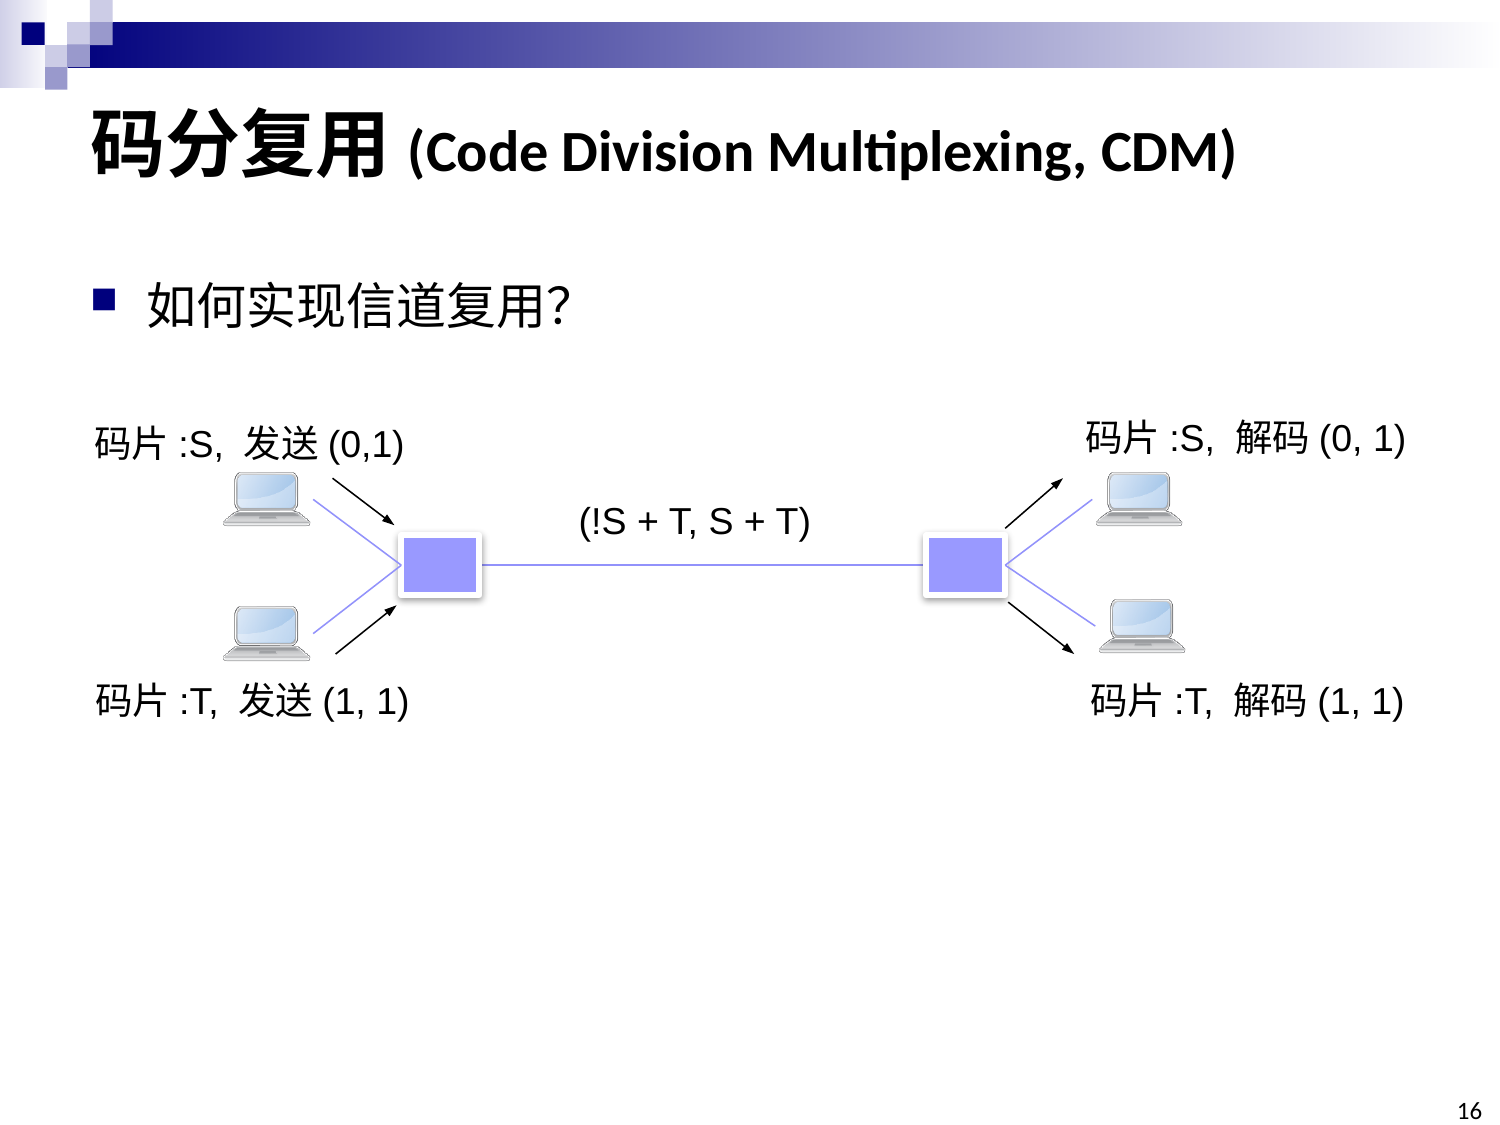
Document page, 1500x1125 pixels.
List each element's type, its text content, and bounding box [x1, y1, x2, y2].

list 如何实现信道复用？ [75, 237, 1425, 462]
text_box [100, 406, 1400, 731]
slide_number 16 [1448, 1100, 1483, 1125]
title 码分复用(Code Division Multiplexing, CDM) [75, 75, 1425, 209]
